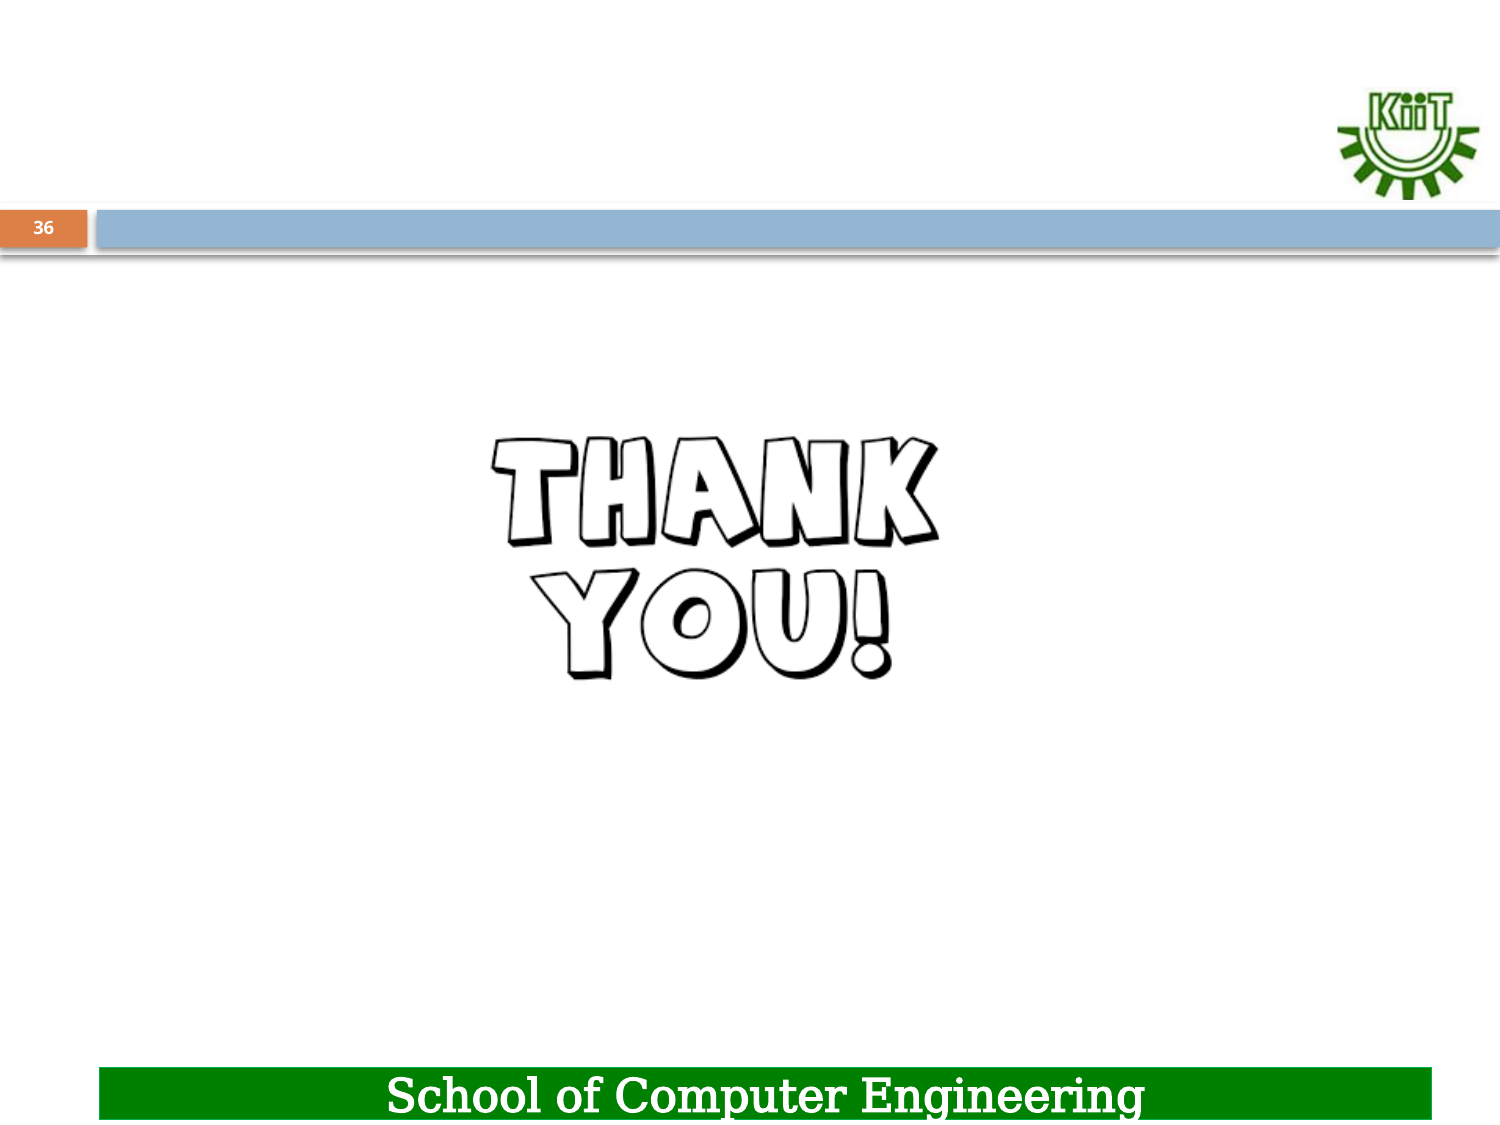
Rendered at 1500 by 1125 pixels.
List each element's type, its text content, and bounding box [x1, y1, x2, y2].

slide_number 36 [0, 208, 88, 249]
footer School of Computer Engineering [99, 1067, 1432, 1120]
picture [1337, 87, 1491, 201]
picture [483, 424, 950, 690]
